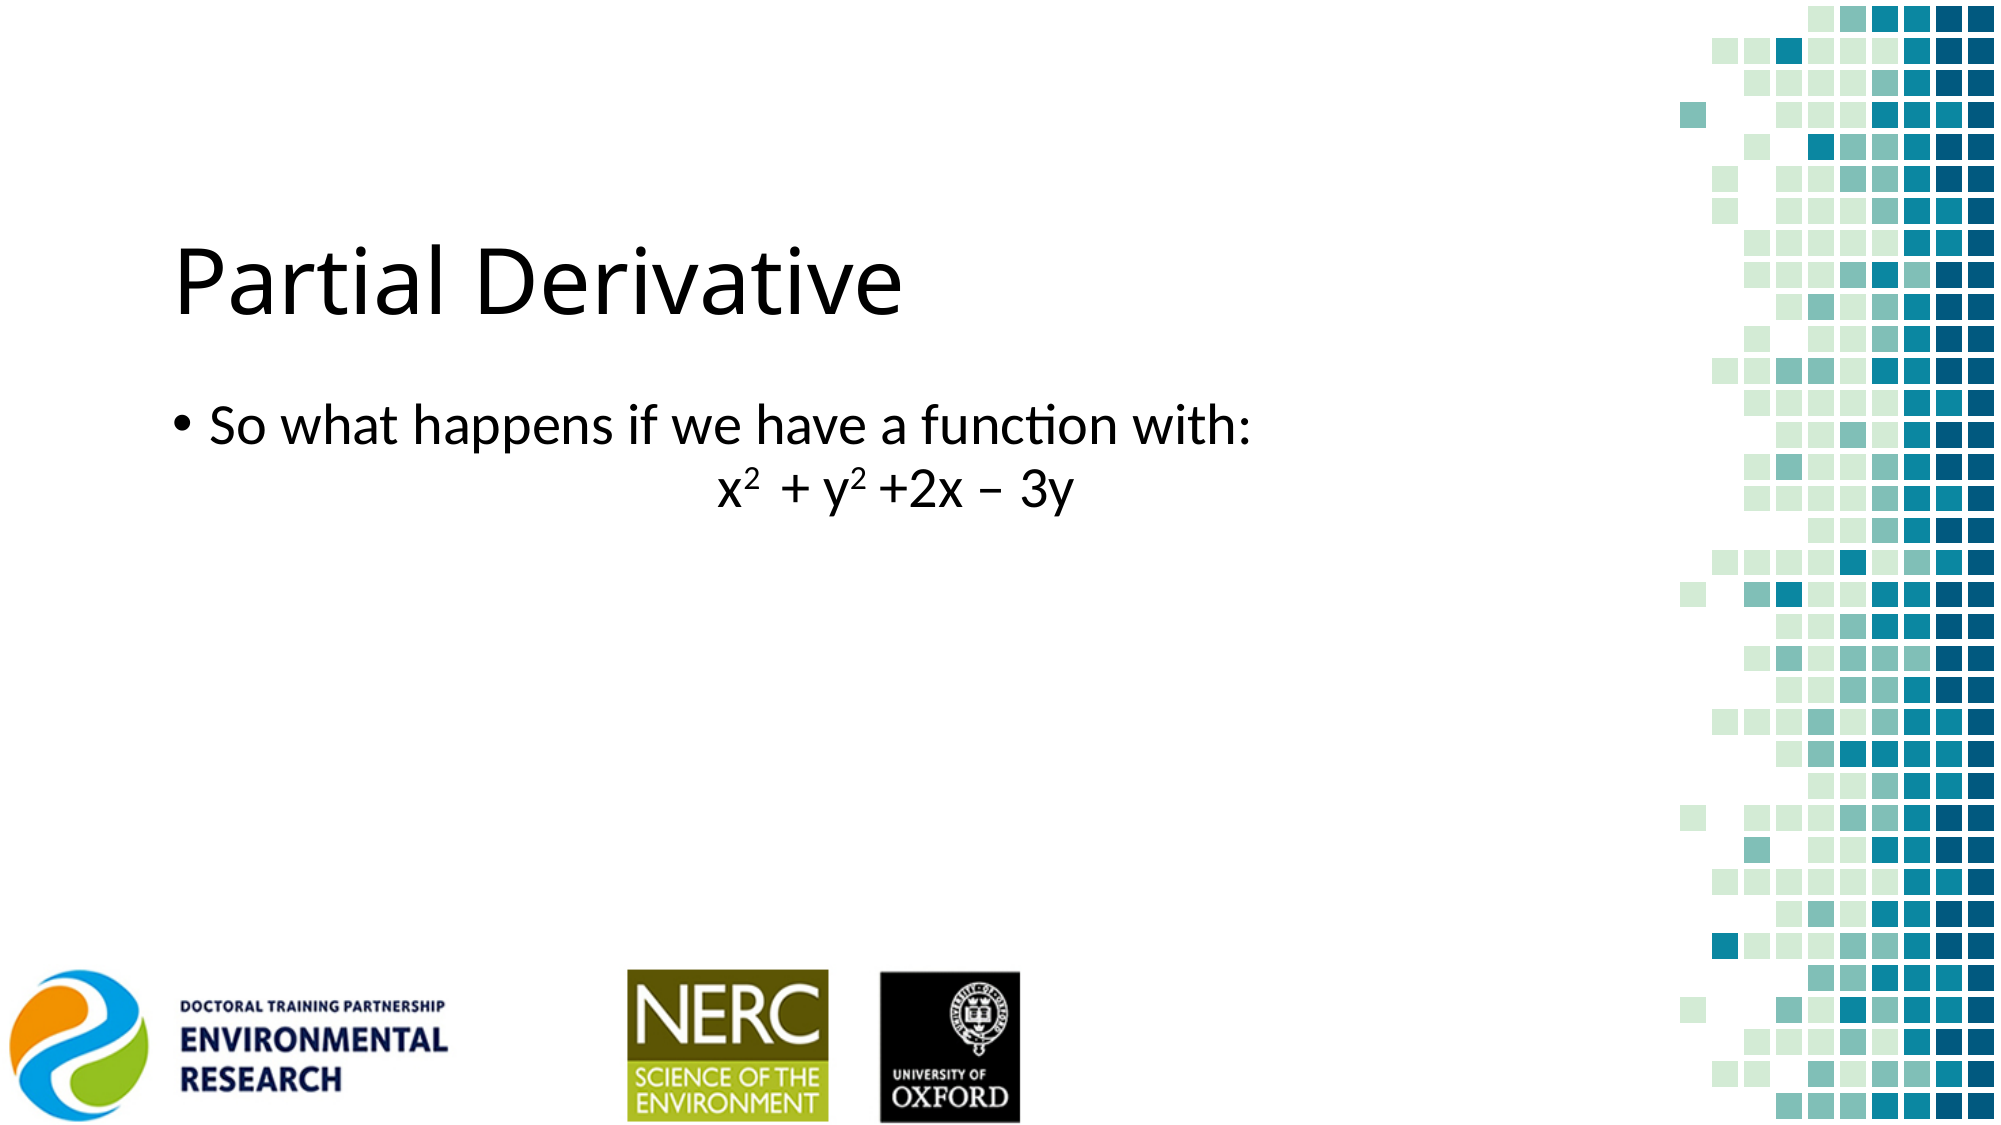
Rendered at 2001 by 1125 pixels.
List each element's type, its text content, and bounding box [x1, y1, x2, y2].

list So what happens if we have a function with: x2 + y2 +2x – 3y [157, 379, 1636, 964]
title Partial Derivative [157, 161, 1636, 350]
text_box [0, 964, 1676, 1125]
